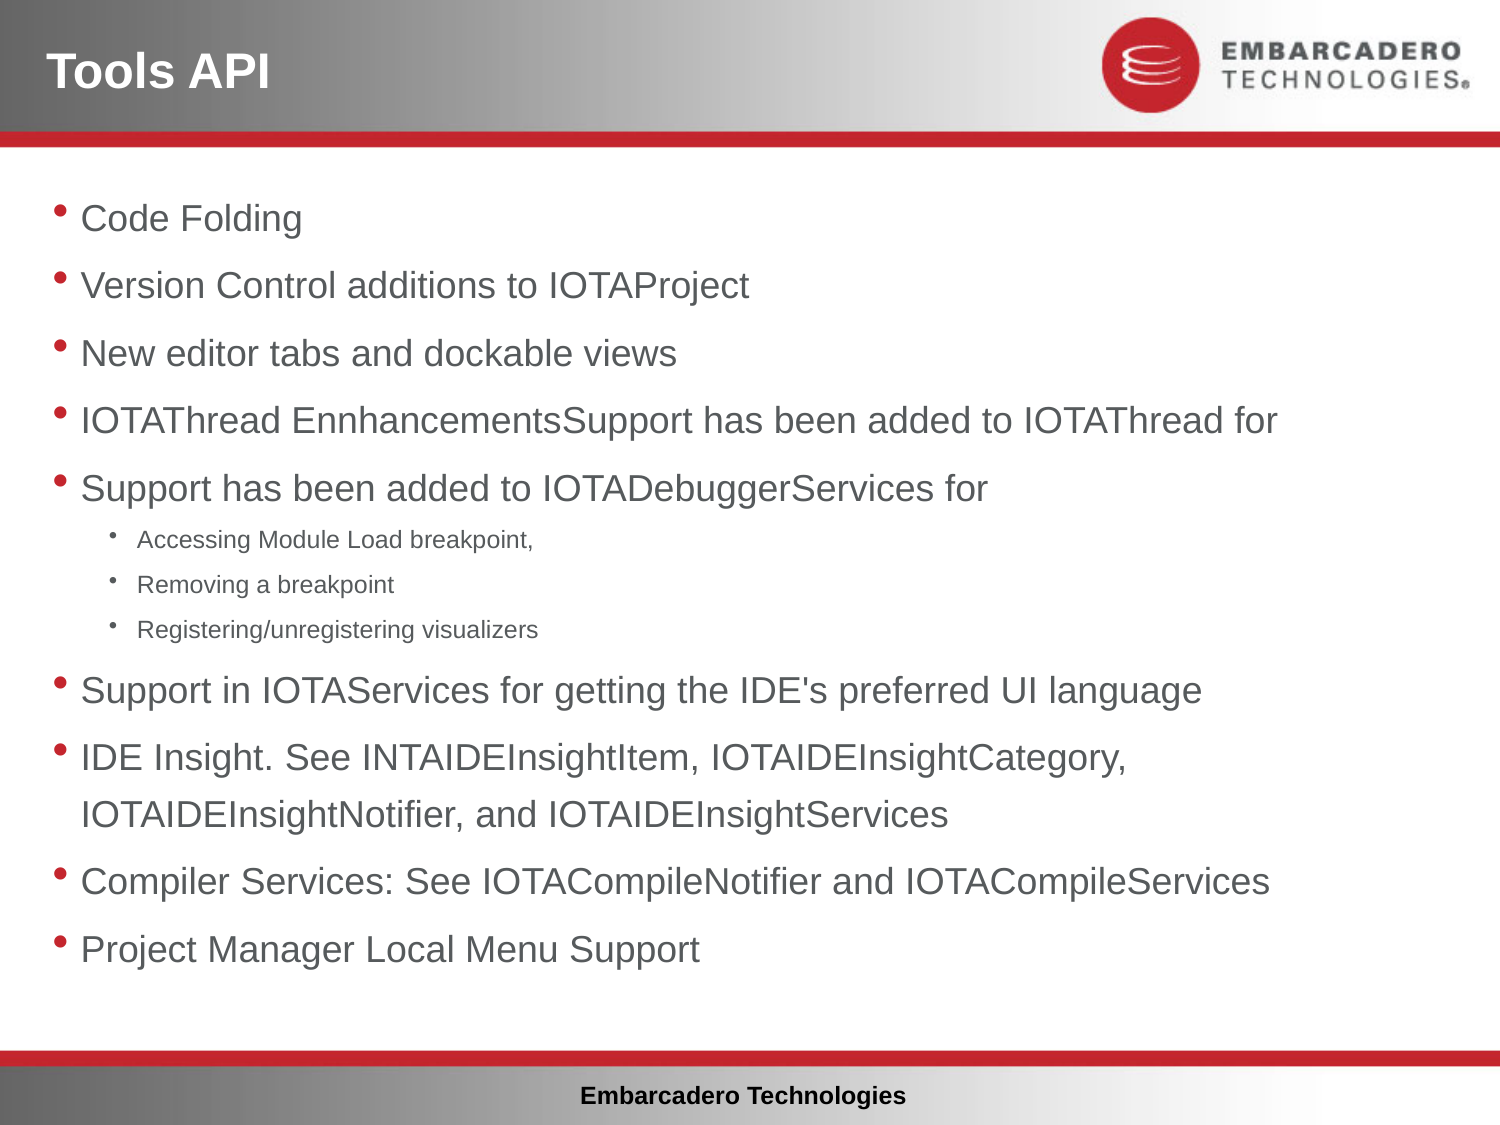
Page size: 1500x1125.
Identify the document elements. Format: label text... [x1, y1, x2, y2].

picture [0, 0, 1500, 1125]
list Code Folding Version Control additions to IOTAProject New editor tabs and dockable views IOTAThread EnnhancementsSupport has been added to IOTAThread for Support has been added to IOTADebuggerServices for Accessing Module Load breakpoint, Removing a breakpoint Registering/unregistering visualizers Support in IOTAServices for getting the IDE's preferred UI language IDE Insight. See INTAIDEInsightItem, IOTAIDEInsightCategory, IOTAIDEInsightNotifier, and IOTAIDEInsightServices Compiler Services: See IOTACompileNotifier and IOTACompileServices Project Manager Local Menu Support [37, 174, 1388, 996]
title Tools API [30, 30, 913, 107]
